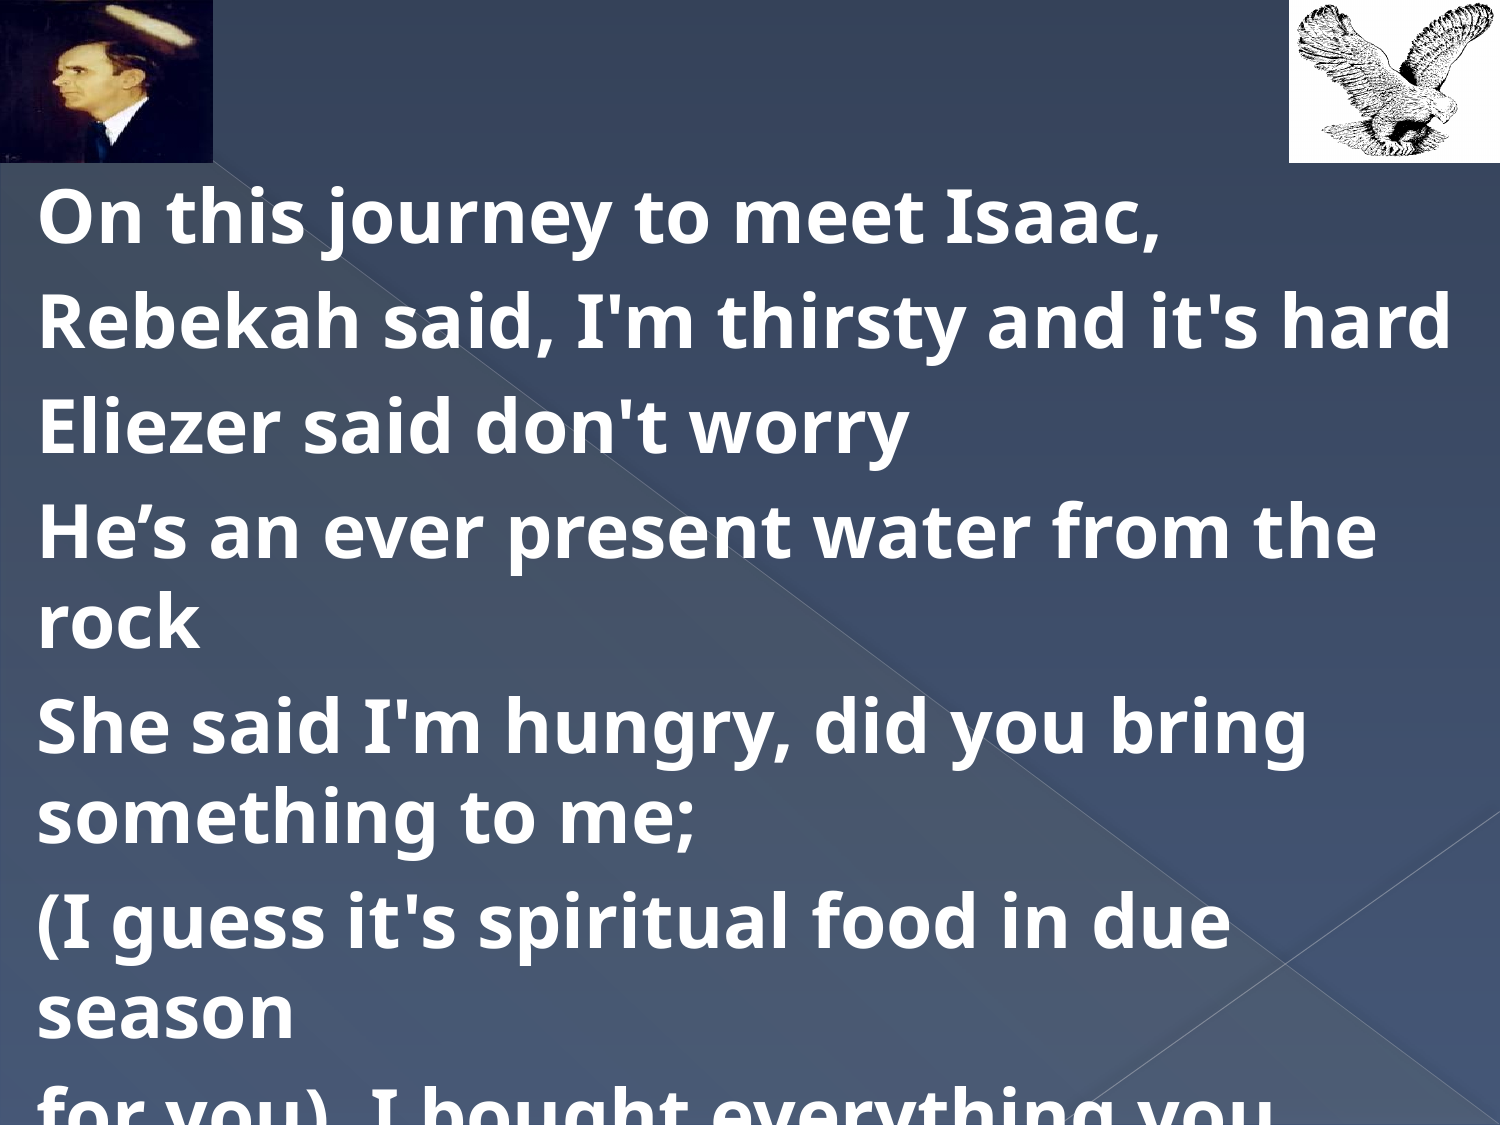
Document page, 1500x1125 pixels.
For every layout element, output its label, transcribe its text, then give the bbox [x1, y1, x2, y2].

list On this journey to meet Isaac, Rebekah said, I'm thirsty and it's hard Eliezer said don't worry He’s an ever present water from the rock She said I'm hungry, did you bring something to me; (I guess it's spiritual food in due season for you), I bought everything you need. [11, 160, 1500, 1106]
picture [0, 0, 213, 163]
picture [1288, 0, 1500, 163]
